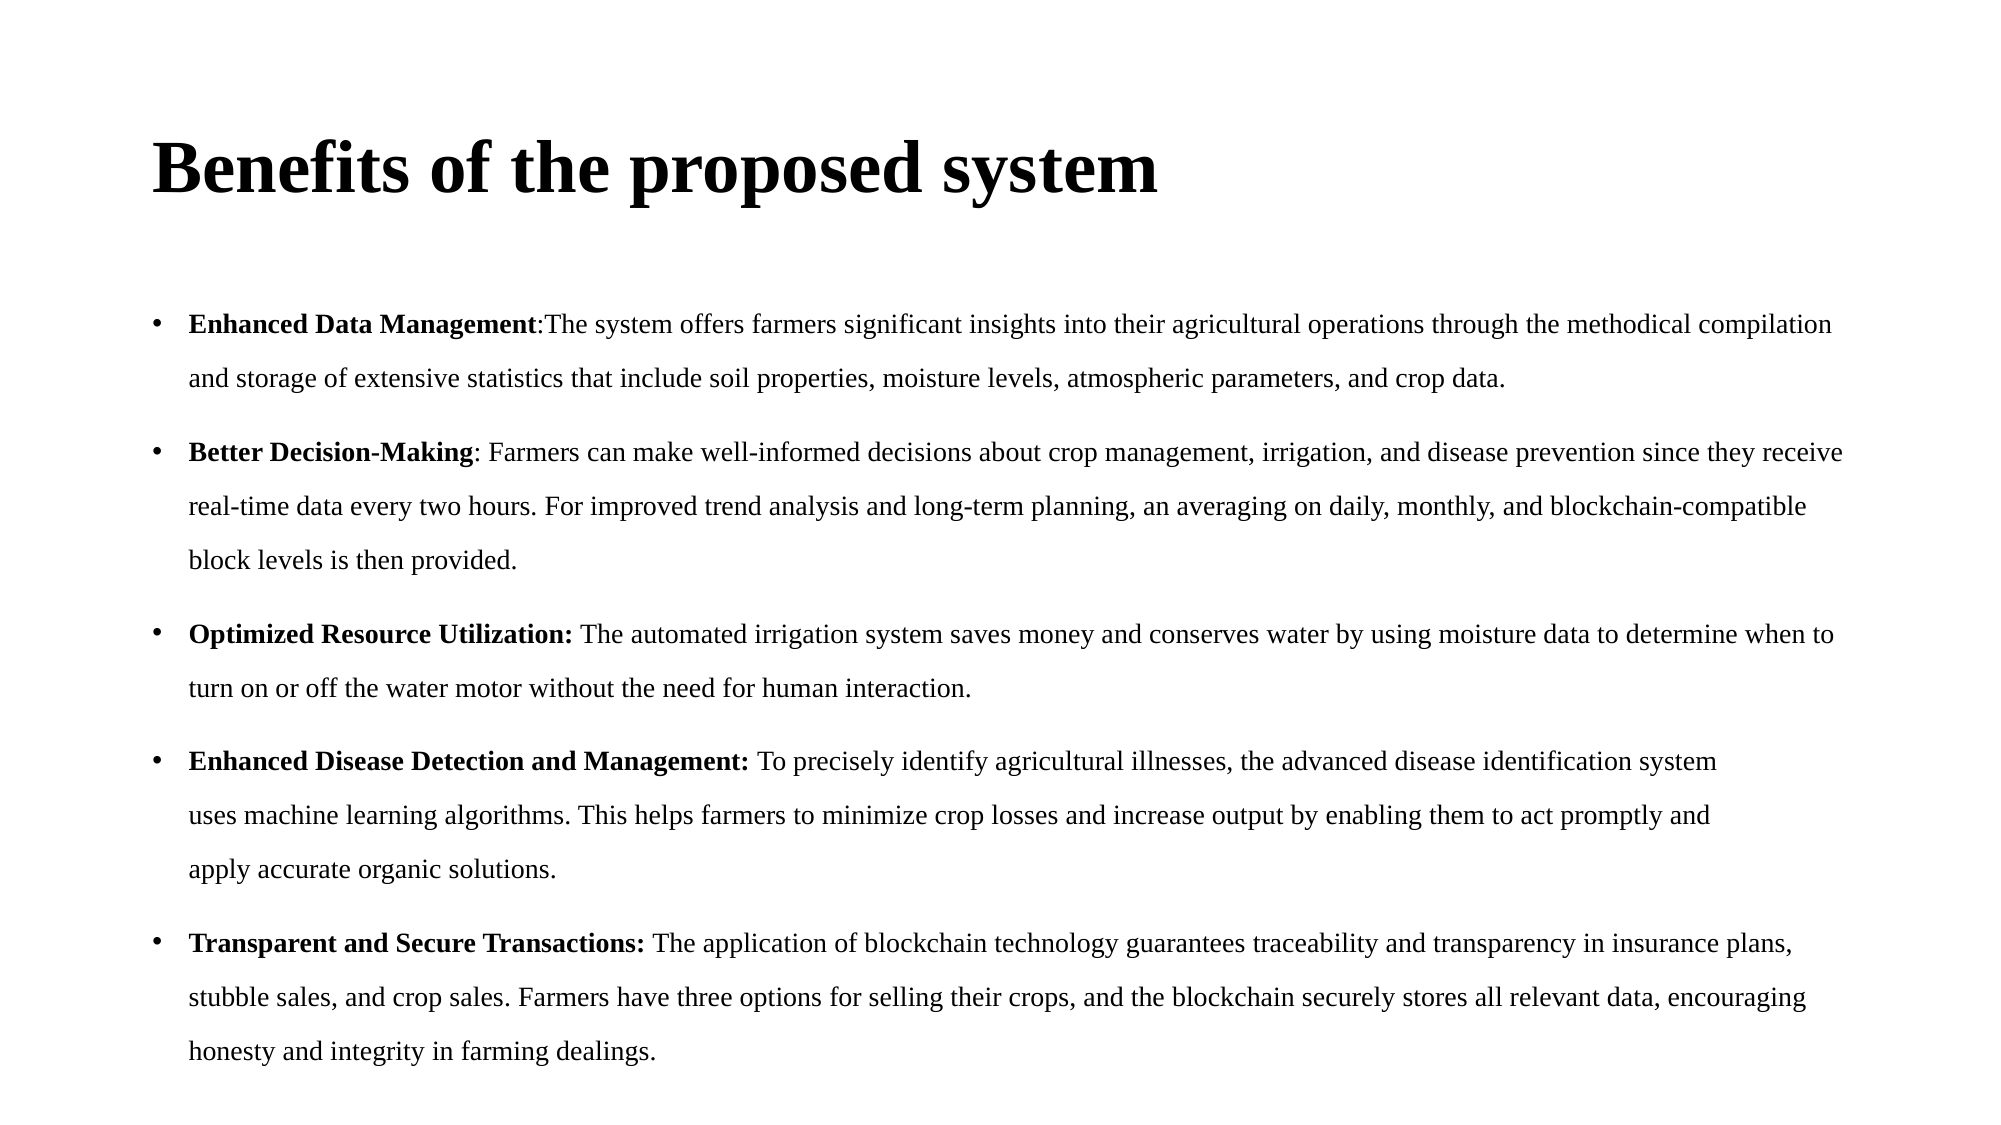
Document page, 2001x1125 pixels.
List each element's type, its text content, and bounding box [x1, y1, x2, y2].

list Enhanced Data Management:The system offers farmers significant insights into their agricultural operations through the methodical compilation and storage of extensive statistics that include soil properties, moisture levels, atmospheric parameters, and crop data. Better Decision-Making: Farmers can make well-informed decisions about crop management, irrigation, and disease prevention since they receive real-time data every two hours. For improved trend analysis and long-term planning, an averaging on daily, monthly, and blockchain-compatible block levels is then provided. Optimized Resource Utilization: The automated irrigation system saves money and conserves water by using moisture data to determine when to turn on or off the water motor without the need for human interaction. Enhanced Disease Detection and Management: To precisely identify agricultural illnesses, the advanced disease identification system uses machine learning algorithms. This helps farmers to minimize crop losses and increase output by enabling them to act promptly and apply accurate organic solutions. Transparent and Secure Transactions: The application of blockchain technology guarantees traceability and transparency in insurance plans, stubble sales, and crop sales. Farmers have three options for selling their crops, and the blockchain securely stores all relevant data, encouraging honesty and integrity in farming dealings. [137, 278, 1863, 1089]
title Benefits of the proposed system [137, 59, 1863, 278]
